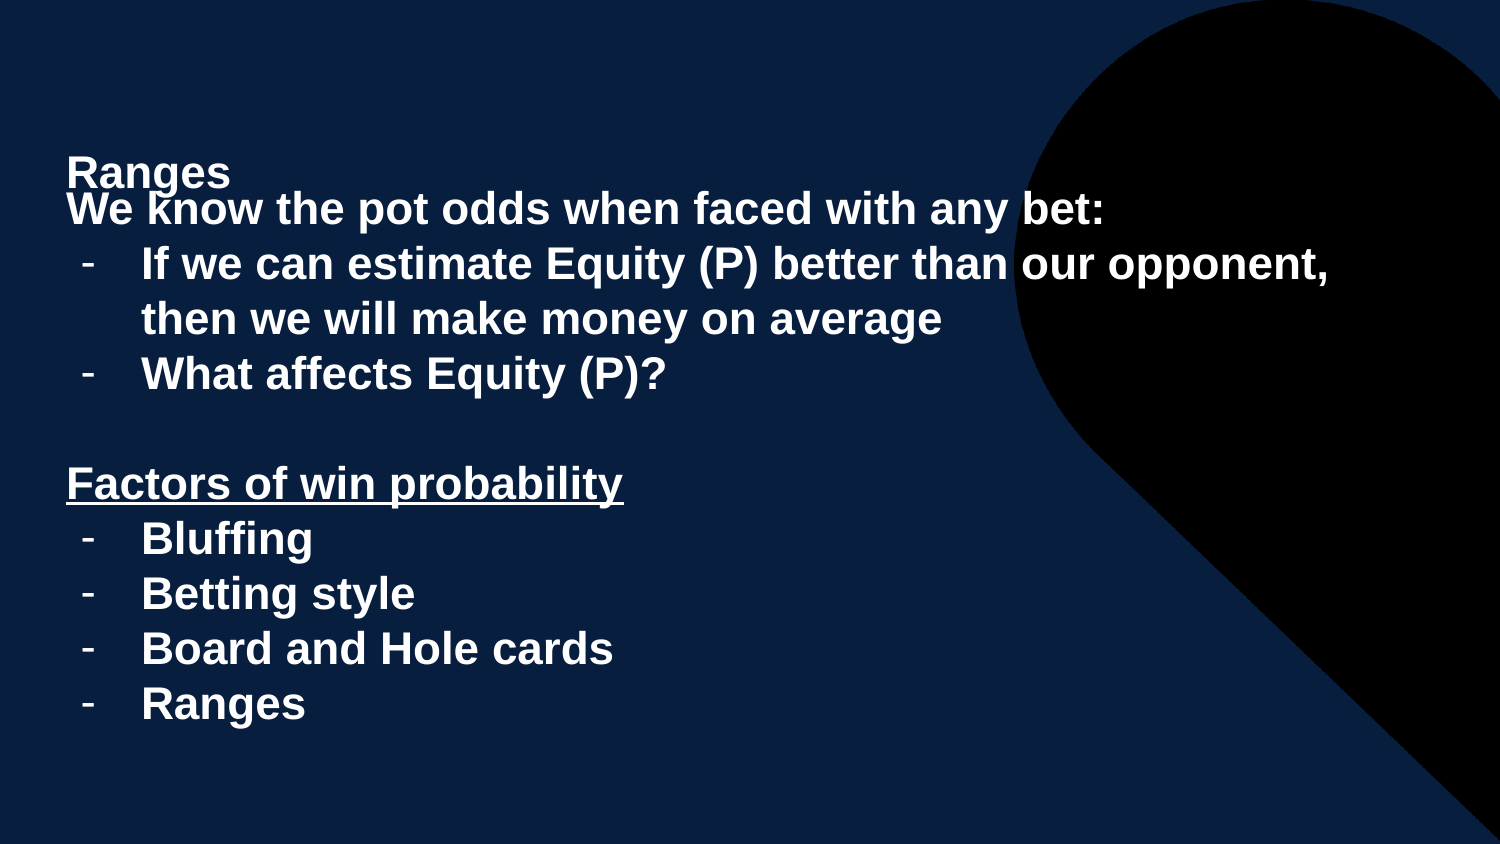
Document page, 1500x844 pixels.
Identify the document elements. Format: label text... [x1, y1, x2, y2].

title Ranges [51, 72, 1449, 164]
picture [0, 0, 1500, 844]
list We know the pot odds when faced with any bet: If we can estimate Equity (P) better than our opponent, then we will make money on average What affects Equity (P)? Factors of win probability Bluffing Betting style Board and Hole cards Ranges [51, 164, 1449, 725]
